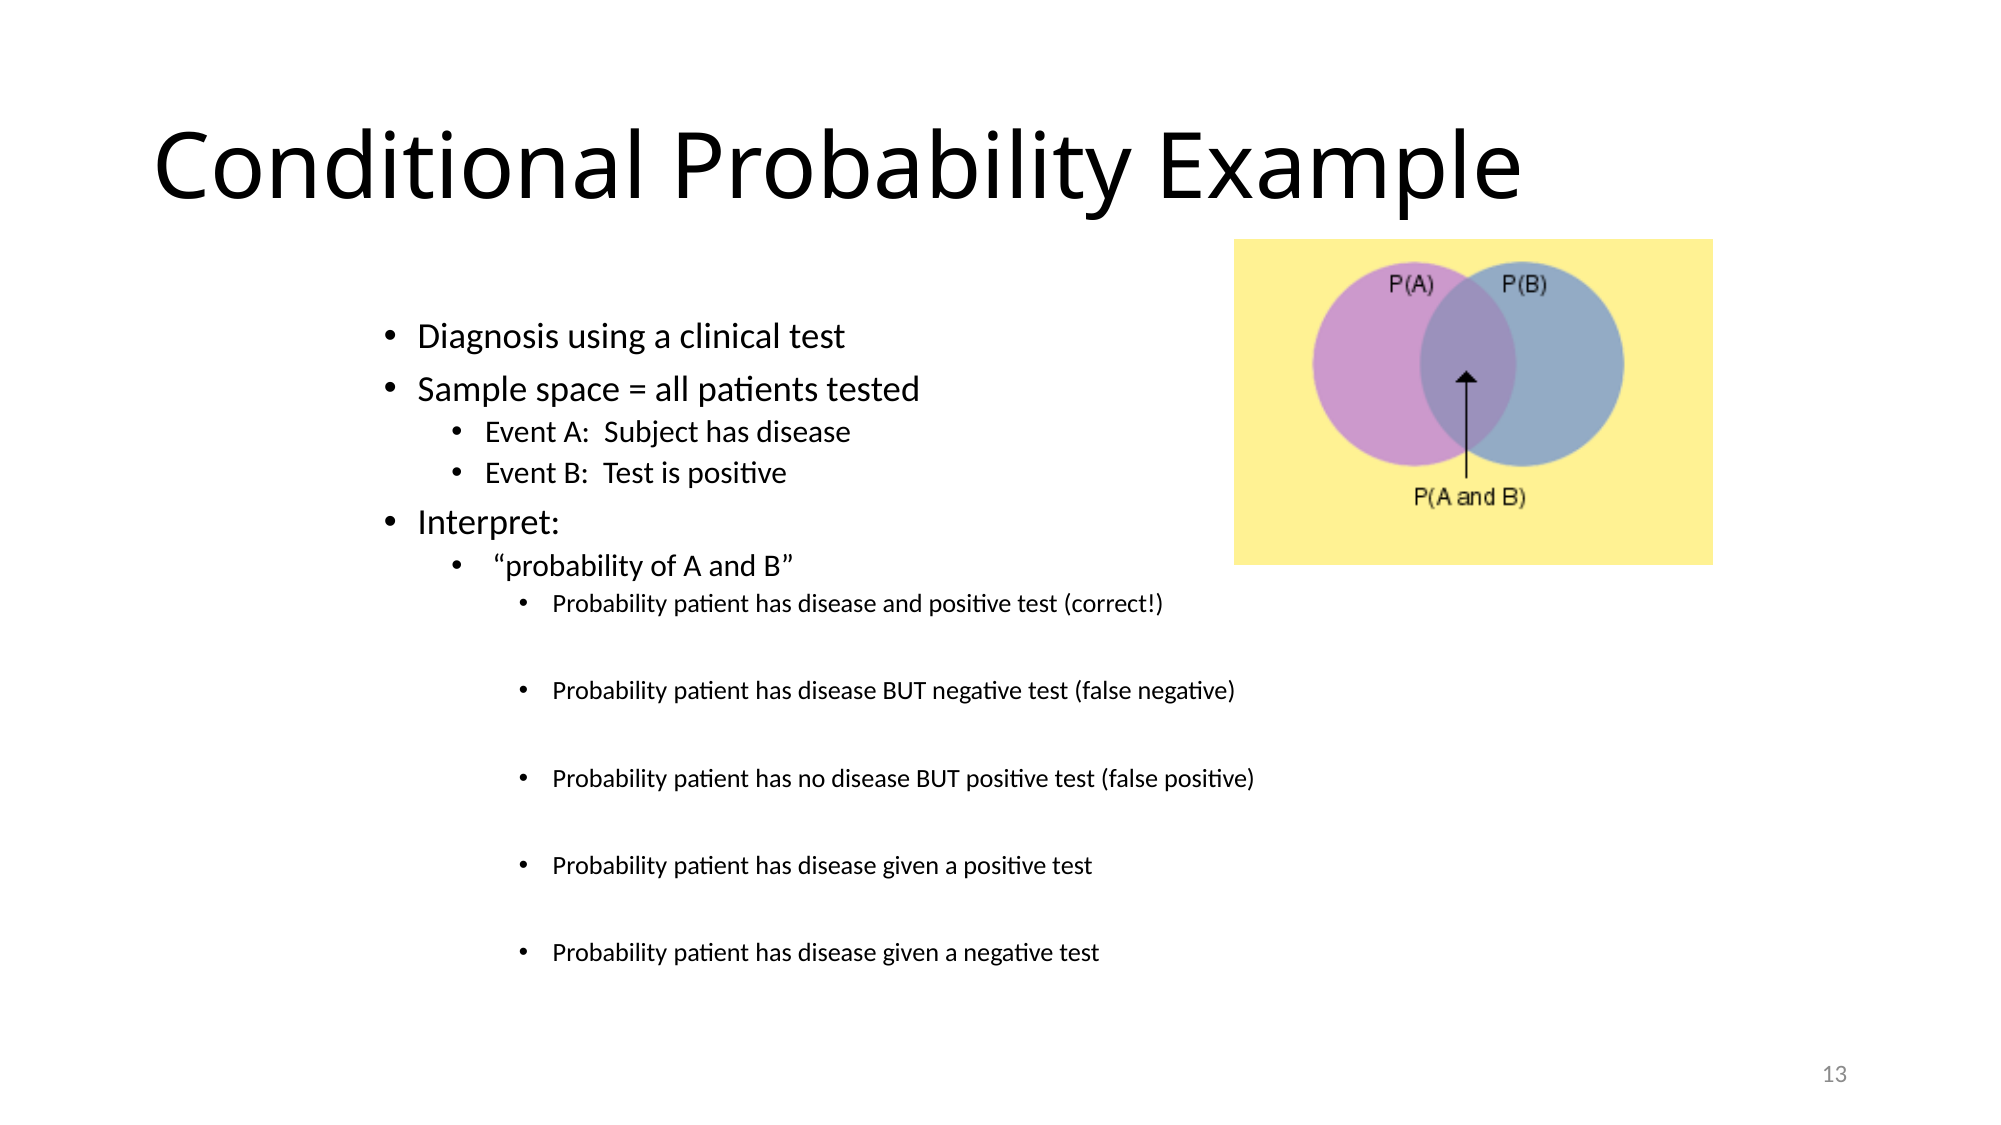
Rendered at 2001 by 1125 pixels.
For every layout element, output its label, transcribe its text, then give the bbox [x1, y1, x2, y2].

slide_number 13 [1412, 1042, 1863, 1103]
title Conditional Probability Example [137, 59, 1863, 278]
picture [1234, 239, 1713, 565]
